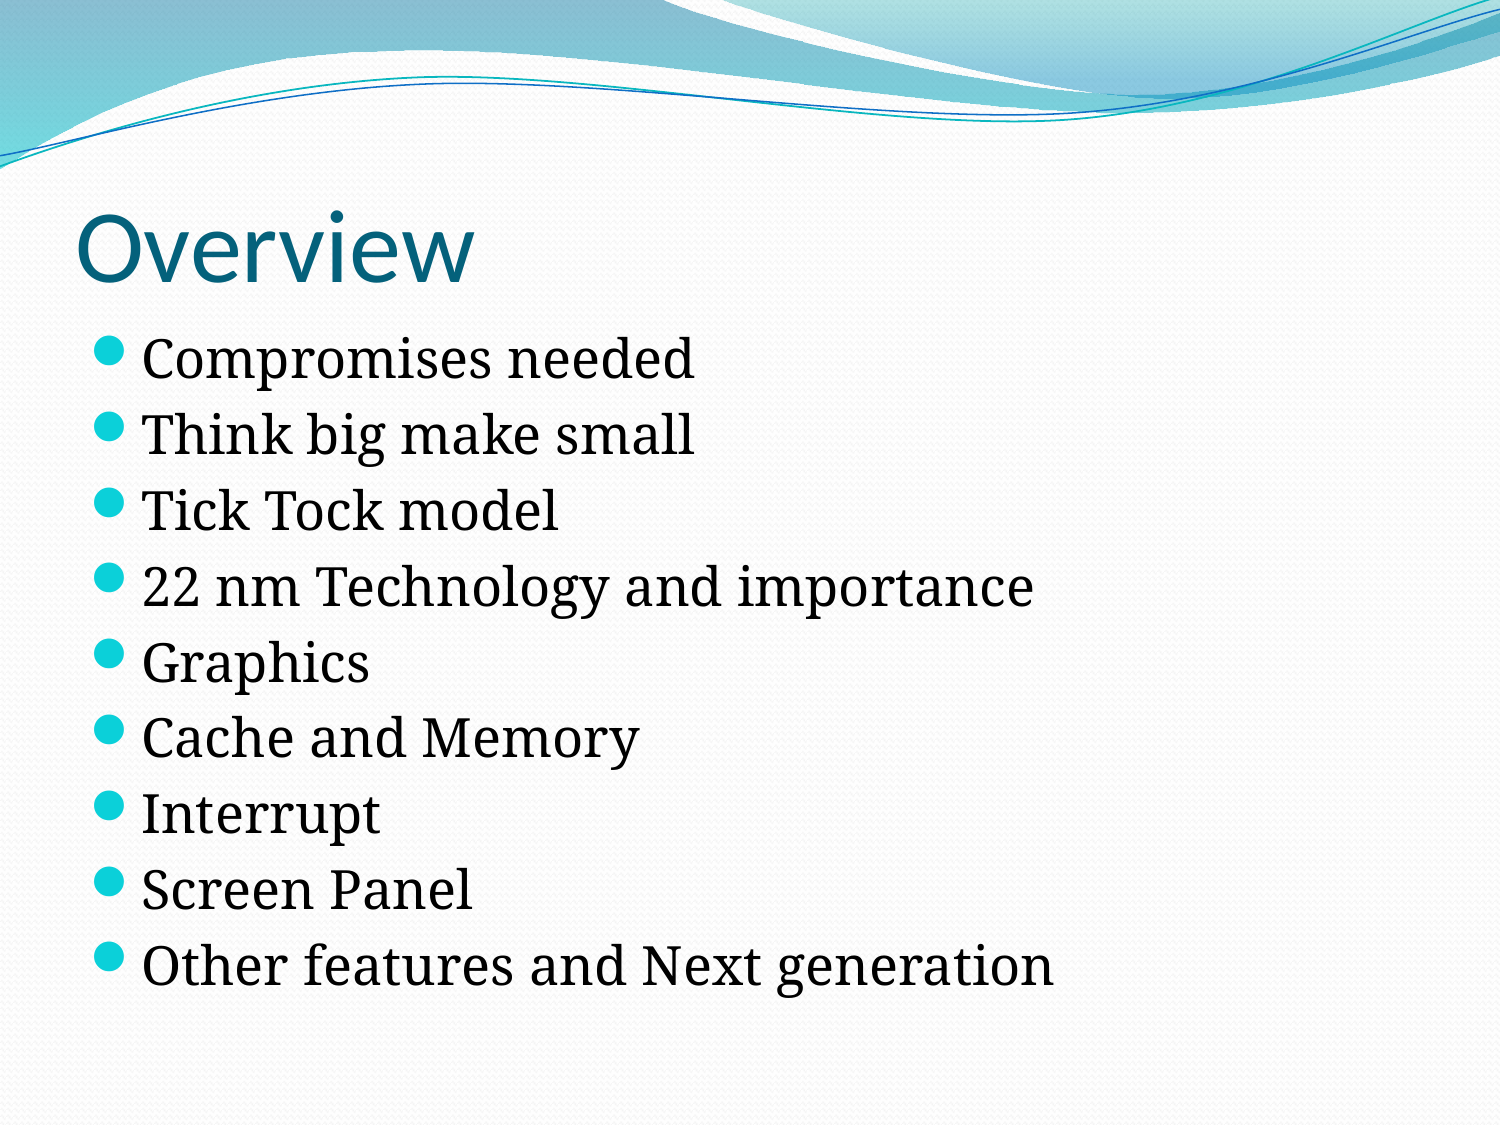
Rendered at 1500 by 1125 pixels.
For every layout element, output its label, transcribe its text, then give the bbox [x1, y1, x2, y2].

list Compromises needed Think big make small Tick Tock model 22 nm Technology and importance Graphics Cache and Memory Interrupt Screen Panel Other features and Next generation [75, 317, 1425, 1038]
title Overview [75, 115, 1425, 303]
